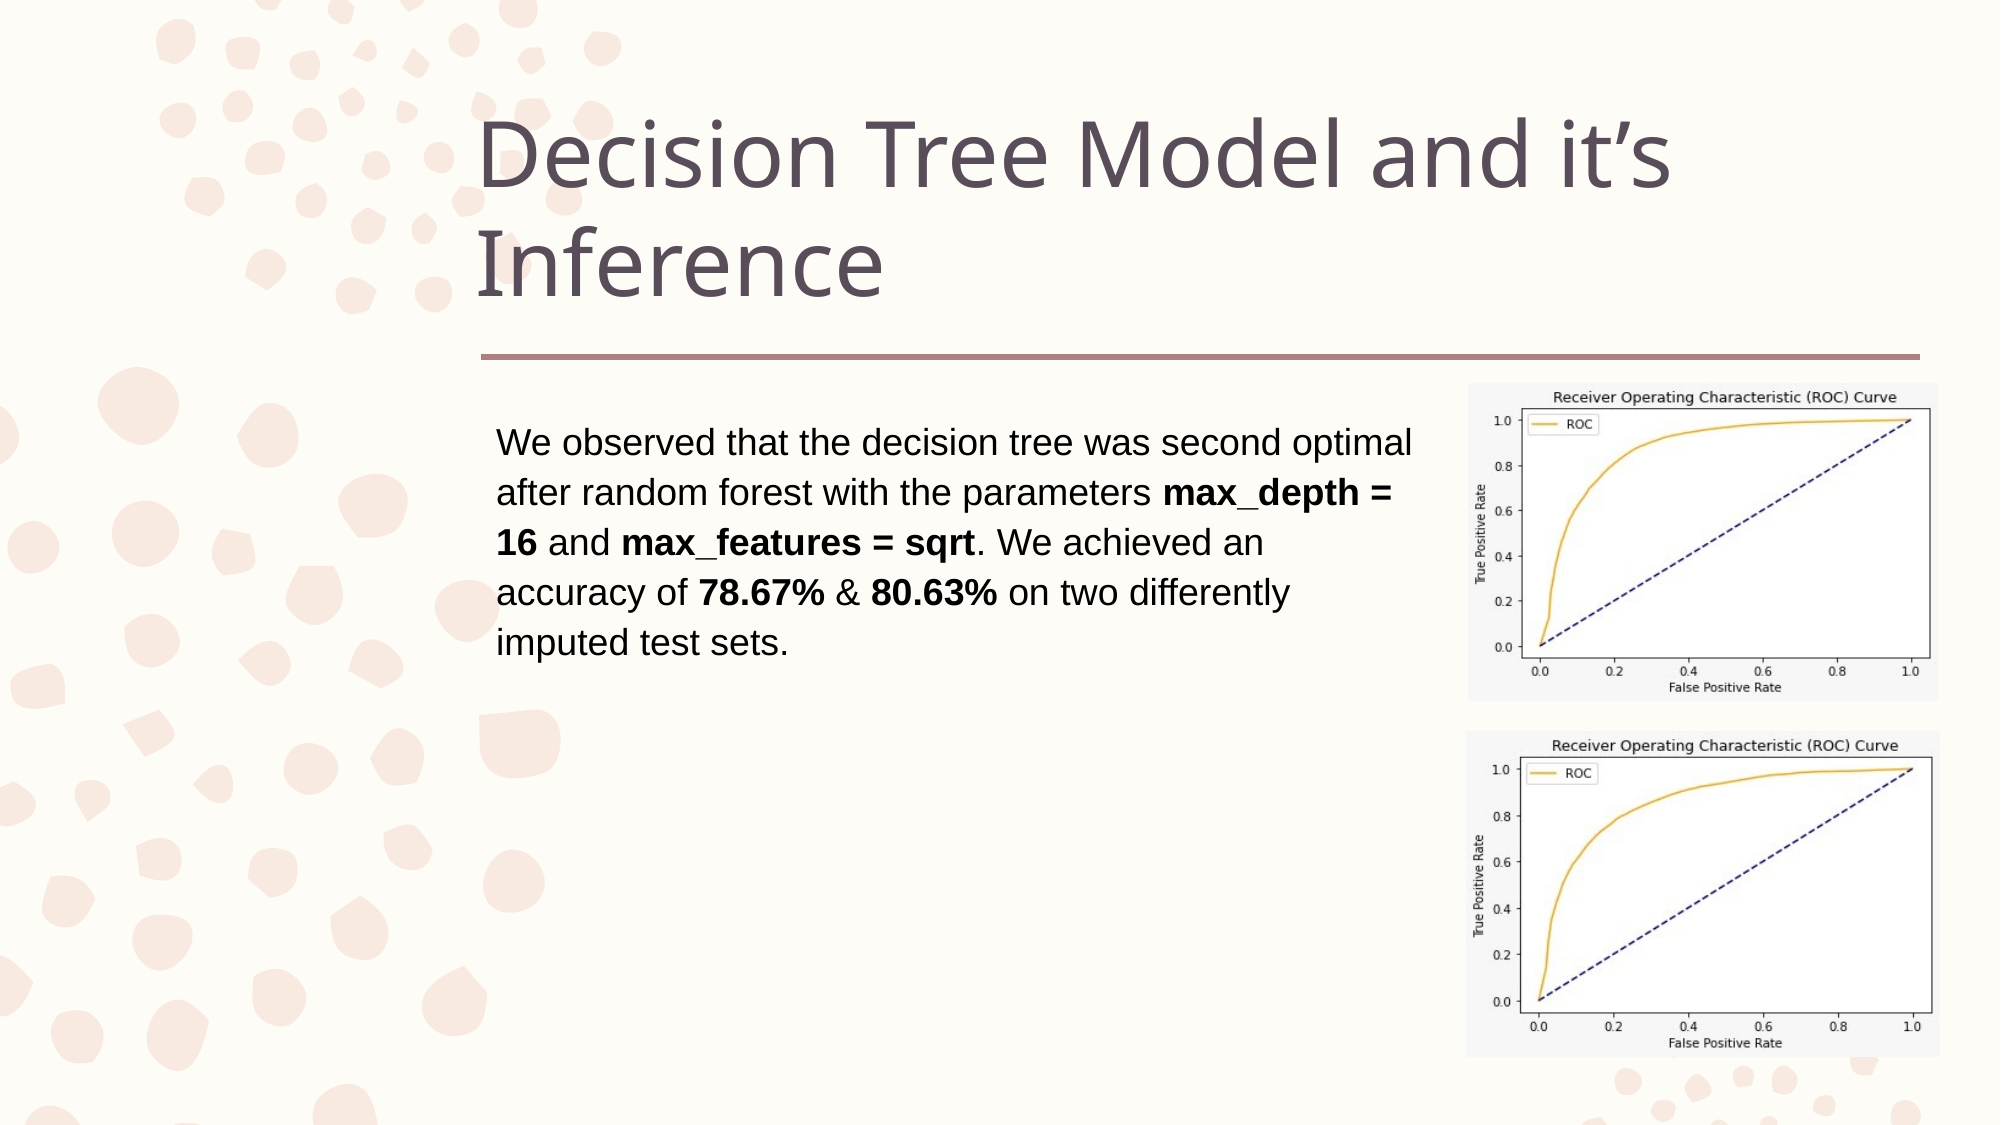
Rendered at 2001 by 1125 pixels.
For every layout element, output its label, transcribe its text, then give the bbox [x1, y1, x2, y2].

picture [1468, 383, 1938, 701]
title Decision Tree Model and it’s Inference [460, 93, 1920, 350]
picture [1466, 730, 1941, 1057]
list We observed that the decision tree was second optimal after random forest with the parameters max_depth = 16 and max_features = sqrt. We achieved an accuracy of 78.67% & 80.63% on two differently imputed test sets. [481, 406, 1439, 1005]
